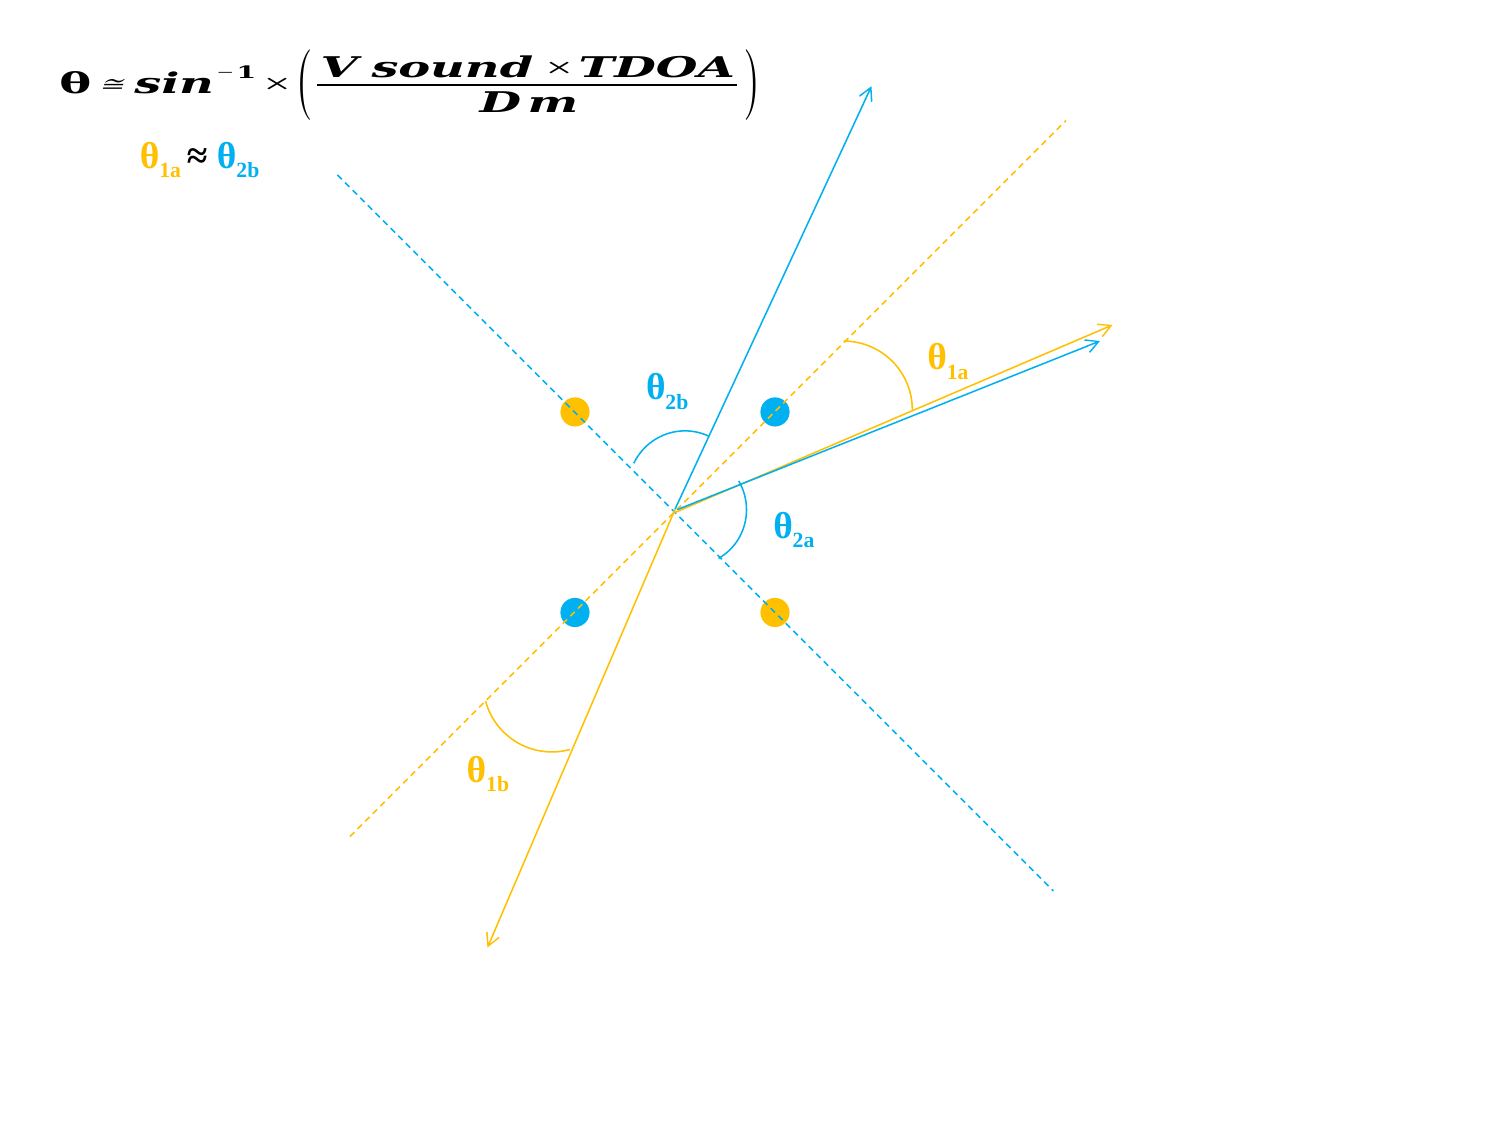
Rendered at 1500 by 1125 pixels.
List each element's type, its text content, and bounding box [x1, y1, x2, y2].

text_box θ2b [631, 354, 668, 421]
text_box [674, 86, 872, 510]
text_box [760, 597, 790, 628]
text_box [697, 522, 746, 532]
text_box θ1b [451, 737, 482, 803]
text_box θ1a ≈ θ2b [125, 123, 291, 190]
text_box θ2a [758, 542, 859, 560]
text_box [709, 542, 738, 560]
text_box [876, 340, 1101, 510]
text_box [679, 542, 706, 548]
text_box [560, 397, 590, 427]
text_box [876, 324, 1113, 513]
text_box [679, 522, 702, 532]
text_box θ2a [758, 522, 859, 532]
text_box [633, 432, 668, 477]
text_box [487, 509, 676, 948]
